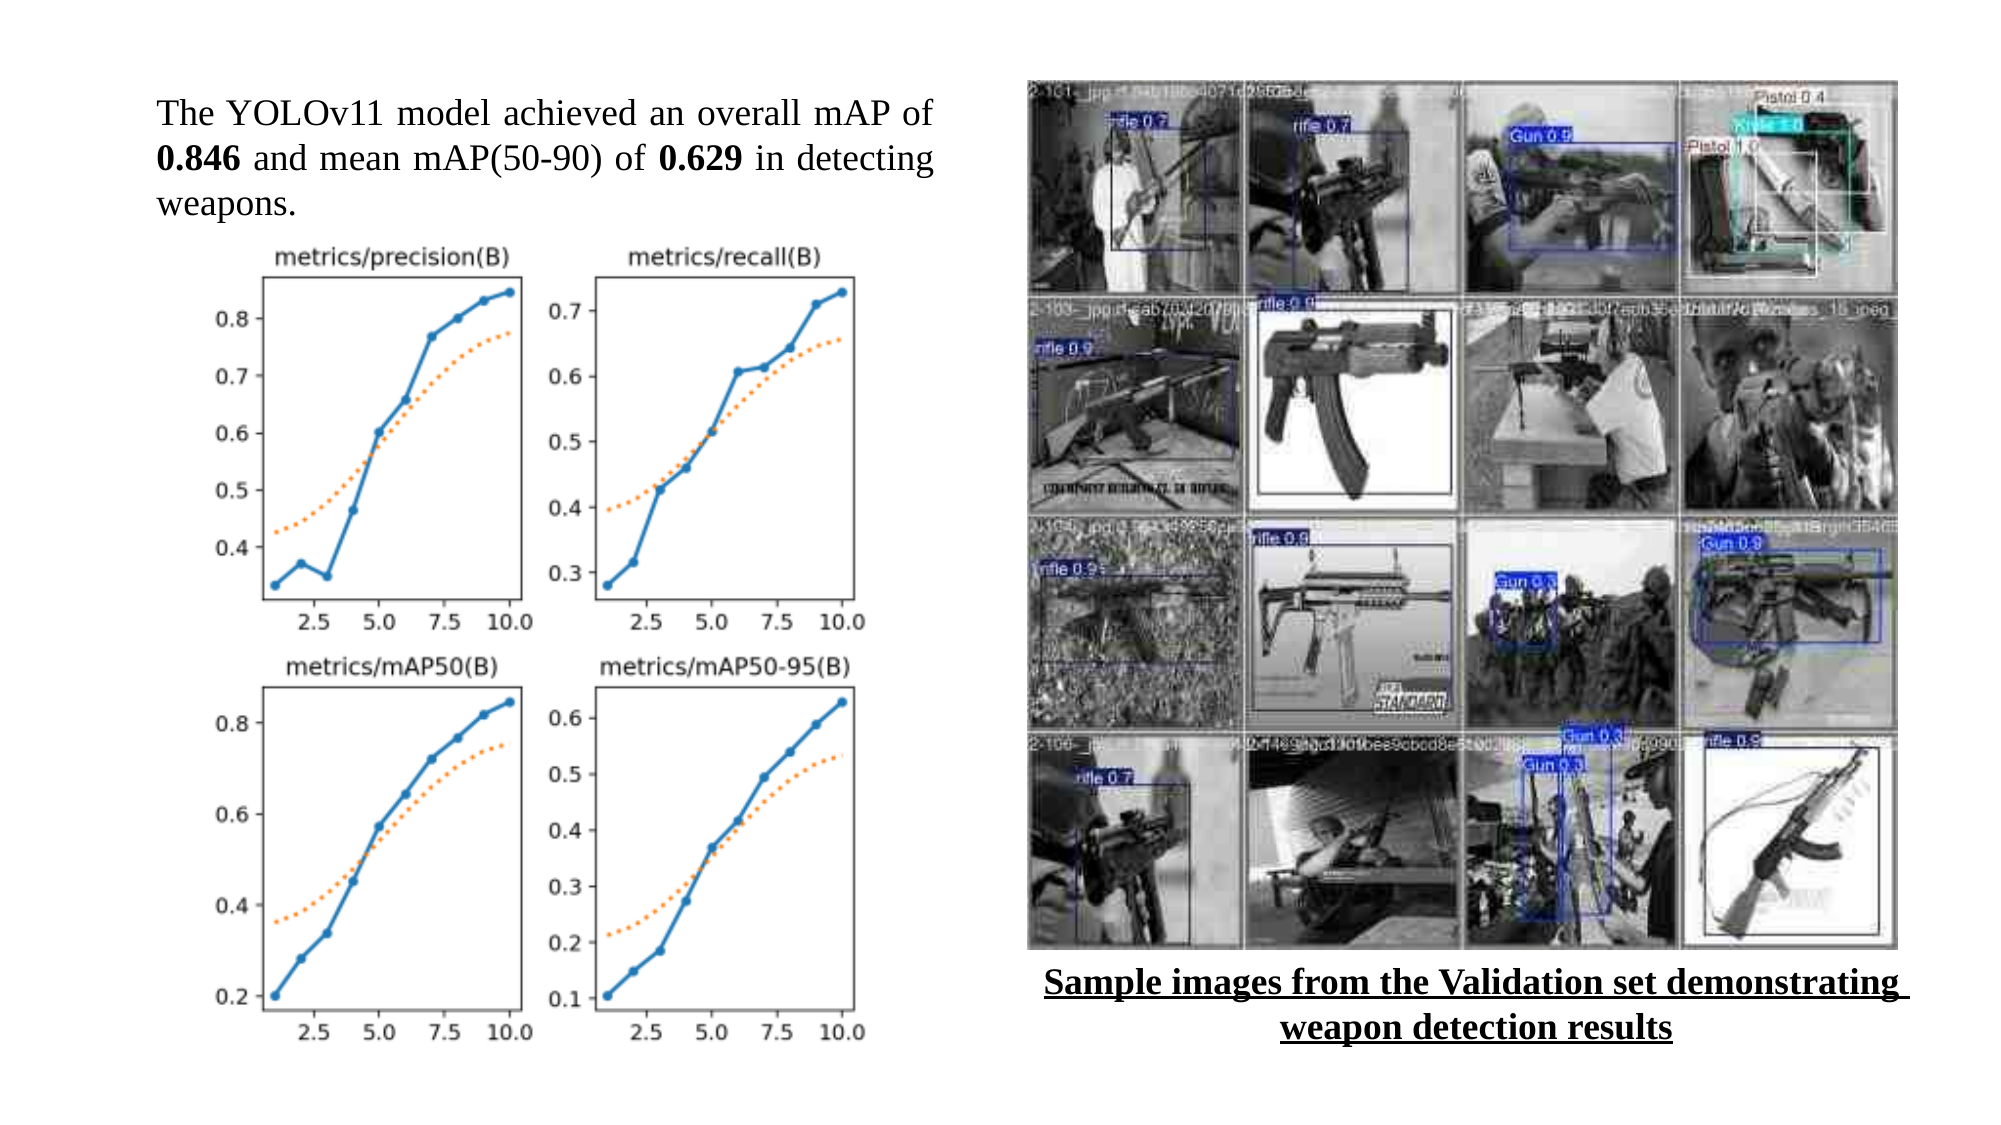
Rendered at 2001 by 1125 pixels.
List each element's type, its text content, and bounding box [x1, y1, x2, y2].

text_box Sample images from the Validation set demonstrating weapon detection results [1027, 949, 1926, 1055]
picture [210, 231, 881, 1045]
text_box The YOLOv11 model achieved an overall mAP of 0.846 and mean mAP(50-90) of 0.629 in detecting weapons. [141, 80, 950, 230]
picture [1027, 80, 1898, 950]
